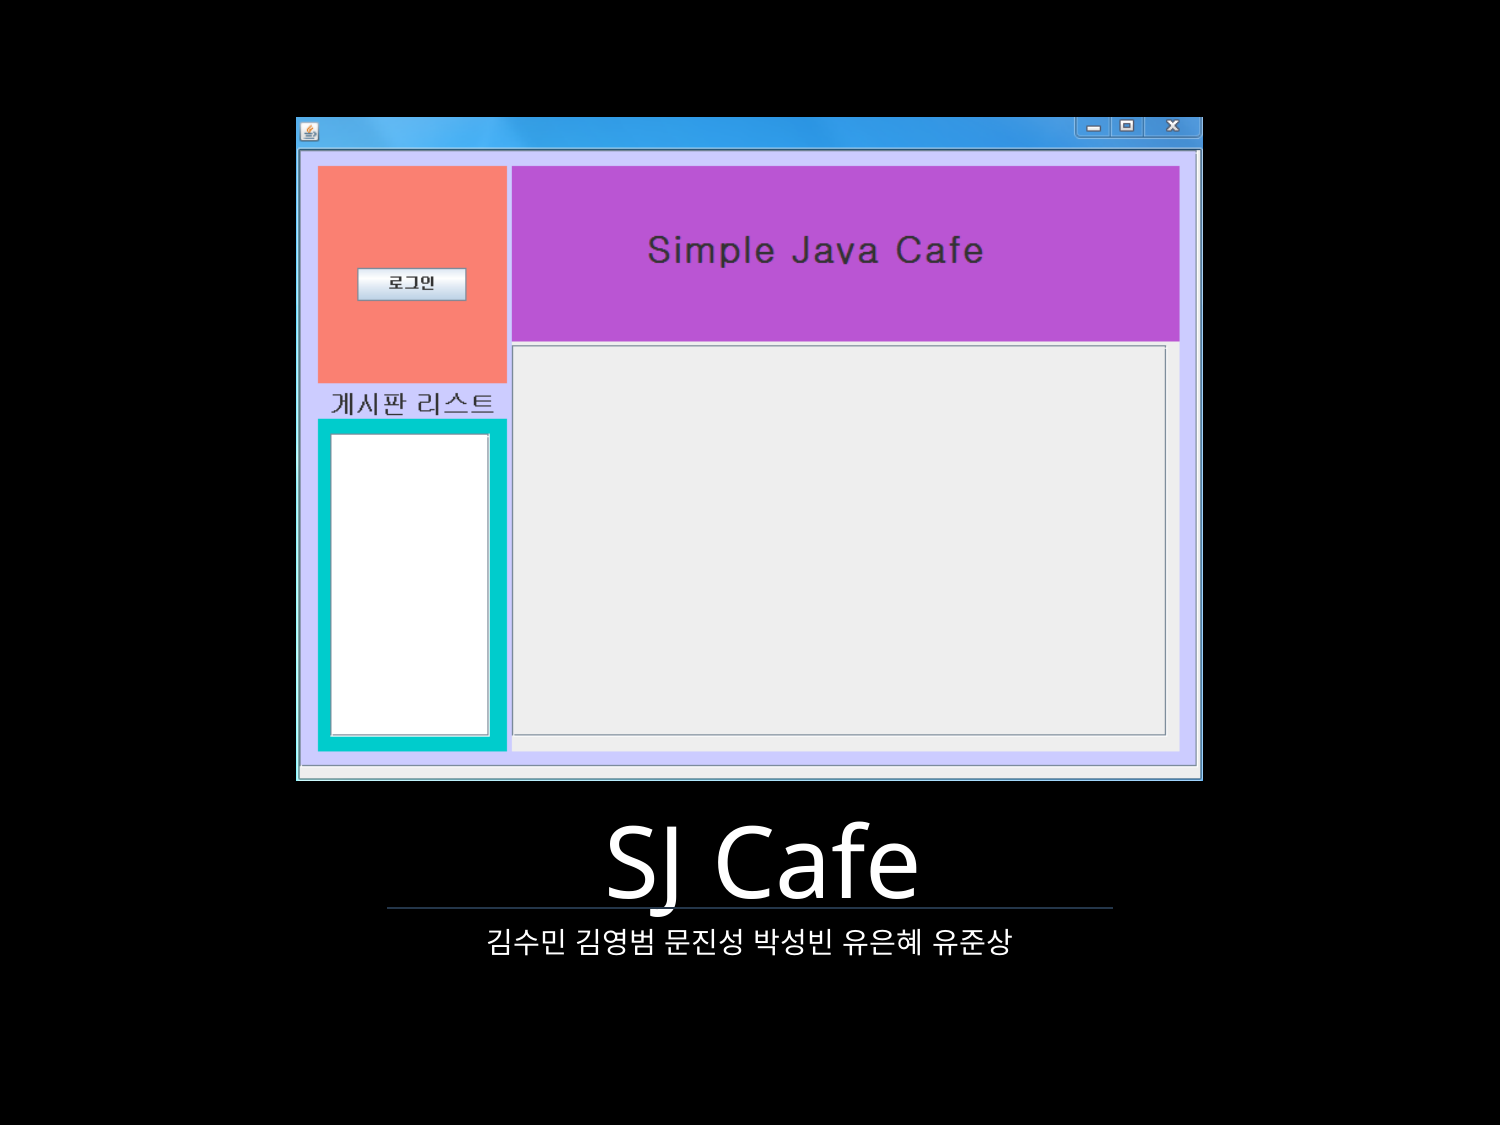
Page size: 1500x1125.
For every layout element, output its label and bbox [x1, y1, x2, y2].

text_box [286, 790, 1228, 968]
picture [296, 117, 1204, 782]
